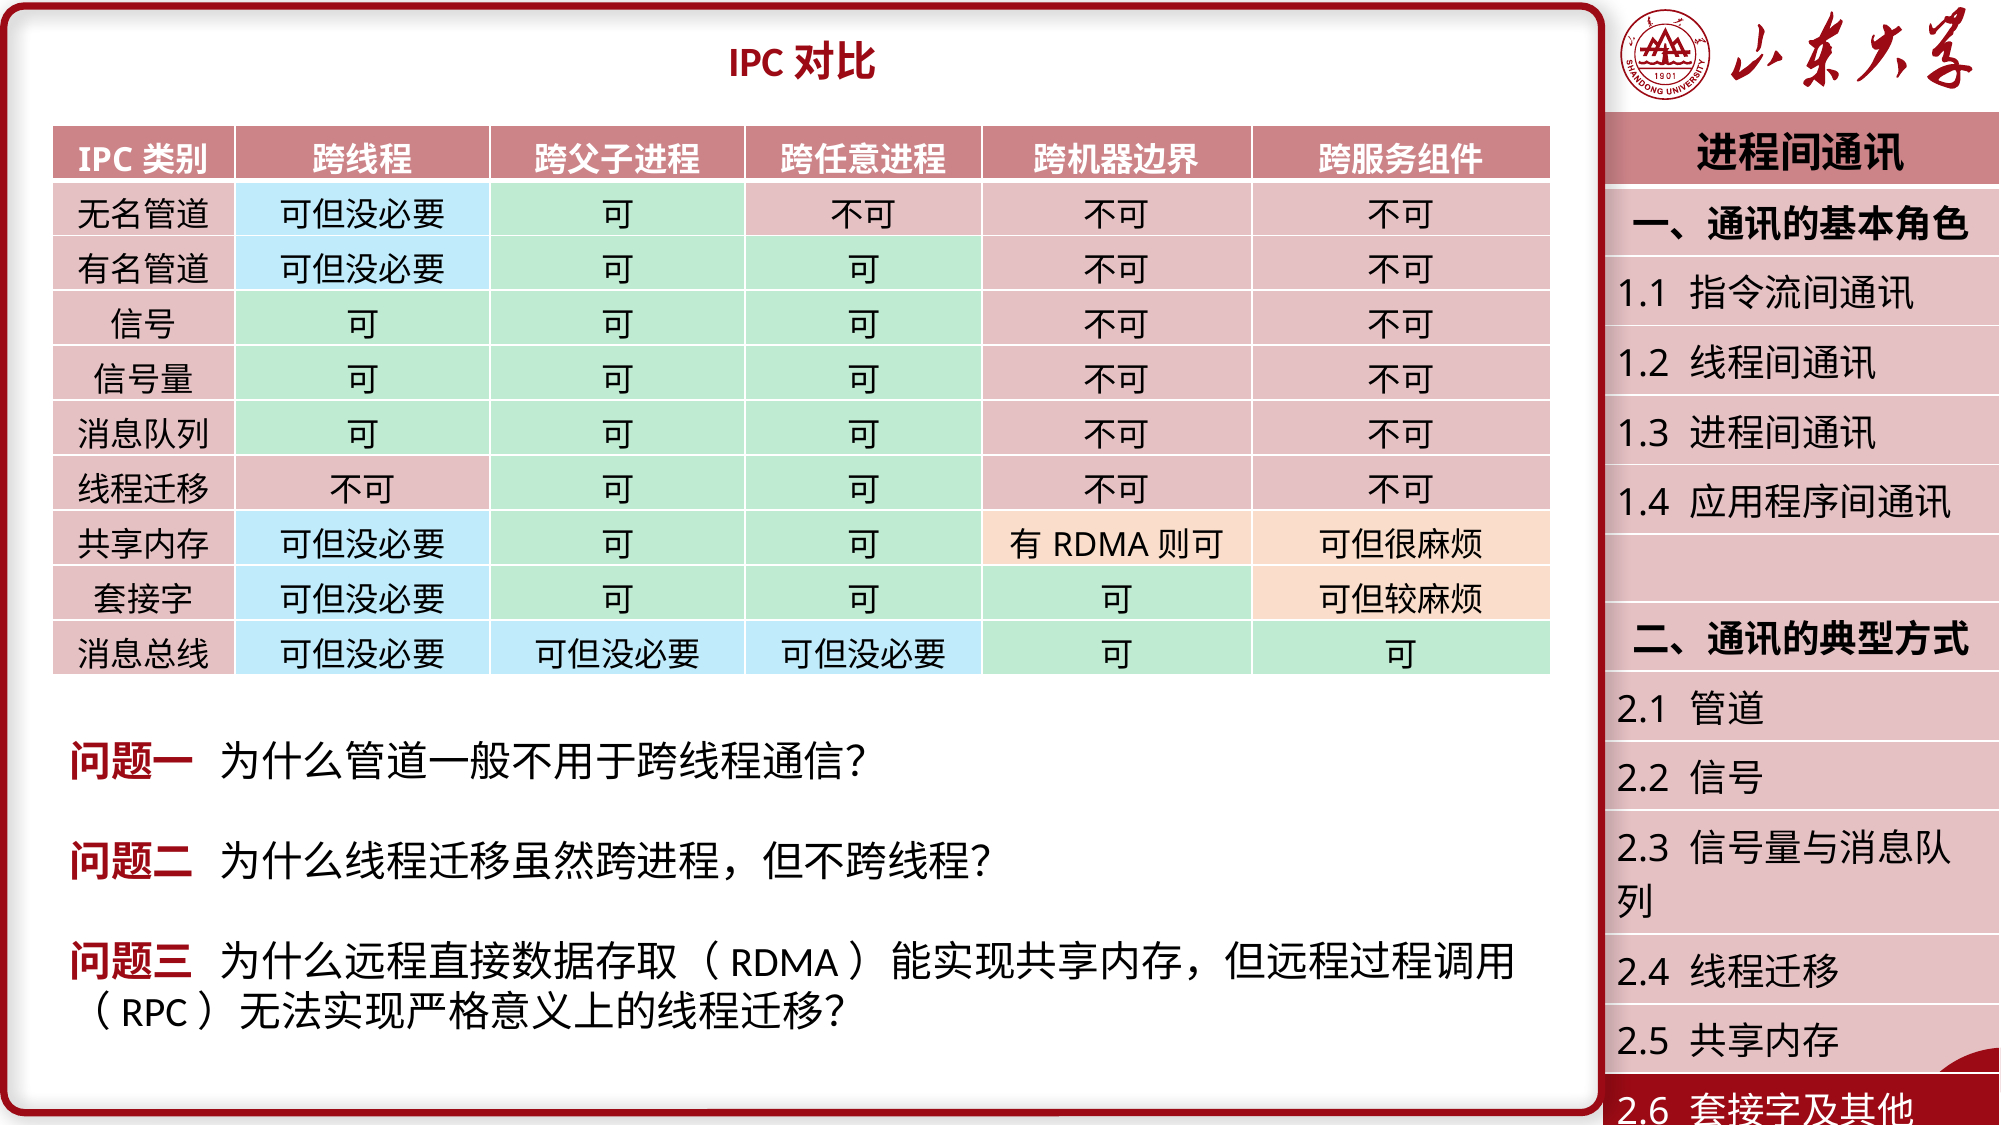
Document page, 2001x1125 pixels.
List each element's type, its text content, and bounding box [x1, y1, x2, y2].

table_cell 可 [491, 236, 744, 289]
table_cell 2.5 共享内存 [1619, 1005, 1999, 1072]
table_cell 消息队列 [53, 401, 234, 454]
table_header 进程间通讯 [1618, 112, 1999, 184]
table_cell 2.3 信号量与消息队列 [1619, 811, 1999, 933]
table_cell 不可 [983, 183, 1251, 235]
table_header 跨父子进程 [491, 126, 744, 178]
table_cell 不可 [983, 456, 1251, 509]
table_header 跨任意进程 [746, 126, 981, 178]
table_cell 可 [491, 401, 744, 454]
table_cell 可 [236, 346, 489, 399]
table_cell 可但没必要 [236, 511, 489, 564]
table_cell 不可 [983, 236, 1251, 289]
table_cell 信号量 [53, 346, 234, 399]
table_cell 可 [236, 401, 489, 454]
table_cell 可 [746, 511, 981, 564]
table_cell 可 [491, 183, 744, 235]
table_cell 一、通讯的基本角色 [1618, 189, 1999, 255]
table_cell 可 [746, 236, 981, 289]
text_box IPC对比 问题一 为什么管道一般不用于跨线程通信？ 问题二 为什么线程迁移虽然跨进程，但不跨线程？ 问题三 为什么远程直接数据存取（RDMA）能实现共享内存，但远程过程调用（RPC）无法实现严格意义上的线程迁移？ [54, 27, 1551, 125]
table_cell 消息总线 [53, 621, 234, 674]
table_cell 可但没必要 [746, 621, 981, 674]
table_cell 不可 [1253, 401, 1550, 454]
table_cell 不可 [983, 346, 1251, 399]
table_cell 可 [491, 566, 744, 619]
table_cell 1.4 应用程序间通讯 [1618, 465, 1999, 533]
table_cell 可但很麻烦 [1253, 511, 1550, 564]
table_cell 可但没必要 [236, 236, 489, 289]
table_cell 可 [746, 291, 981, 344]
table_cell 可 [746, 566, 981, 619]
table_cell 有RDMA则可 [983, 511, 1251, 564]
table_cell 不可 [236, 456, 489, 509]
table_cell 2.2 信号 [1619, 742, 1999, 809]
table_cell 不可 [1253, 346, 1550, 399]
table_cell 无名管道 [53, 183, 234, 235]
table_header 跨线程 [236, 126, 489, 178]
table_cell 可但没必要 [236, 621, 489, 674]
table_cell 可但没必要 [236, 566, 489, 619]
table_cell 不可 [1253, 236, 1550, 289]
table_cell 可但没必要 [491, 621, 744, 674]
table_cell 可但较麻烦 [1253, 566, 1550, 619]
table_cell [1619, 535, 1999, 601]
table_cell 不可 [1253, 291, 1550, 344]
table_cell 1.2 线程间通讯 [1618, 326, 1999, 394]
table_cell 不可 [983, 291, 1251, 344]
table_cell 线程迁移 [53, 456, 234, 509]
table_cell 套接字 [53, 566, 234, 619]
table_cell 不可 [746, 183, 981, 235]
table_cell 可但没必要 [236, 183, 489, 235]
table_cell 可 [746, 346, 981, 399]
table_cell 2.4 线程迁移 [1619, 935, 1999, 1003]
table_cell 信号 [53, 291, 234, 344]
table_cell 不可 [1253, 183, 1550, 235]
table_cell 可 [1253, 621, 1550, 674]
table_header 跨服务组件 [1253, 126, 1550, 178]
table_cell 可 [491, 456, 744, 509]
table_cell 1.1 指令流间通讯 [1618, 257, 1999, 325]
table_cell 可 [491, 511, 744, 564]
text_box [2, 4, 1603, 1114]
table_cell 共享内存 [53, 511, 234, 564]
table_cell 可 [983, 621, 1251, 674]
table_cell 2.6 套接字及其他 [1603, 1074, 1999, 1125]
table_cell 有名管道 [53, 236, 234, 289]
table_header 跨机器边界 [983, 126, 1251, 178]
text_box IPC对比 问题一 为什么管道一般不用于跨线程通信？ 问题二 为什么线程迁移虽然跨进程，但不跨线程？ 问题三 为什么远程直接数据存取（RDMA）能实现共享内存，但远程过程调用（RPC）无法实现严格意义上的线程迁移？ [54, 676, 1551, 1043]
table_cell 可 [236, 291, 489, 344]
table_cell 2.1 管道 [1619, 672, 1999, 740]
table_cell 可 [983, 566, 1251, 619]
table_cell 不可 [983, 401, 1251, 454]
table_header IPC类别 [53, 126, 234, 178]
table_cell 可 [746, 456, 981, 509]
table_cell 可 [746, 401, 981, 454]
table_cell 1.3 进程间通讯 [1618, 396, 1999, 464]
table_cell 可 [491, 291, 744, 344]
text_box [1620, 5, 1977, 100]
table_cell 可 [491, 346, 744, 399]
table_cell 二、通讯的典型方式 [1619, 603, 1999, 670]
table_cell 不可 [1253, 456, 1550, 509]
